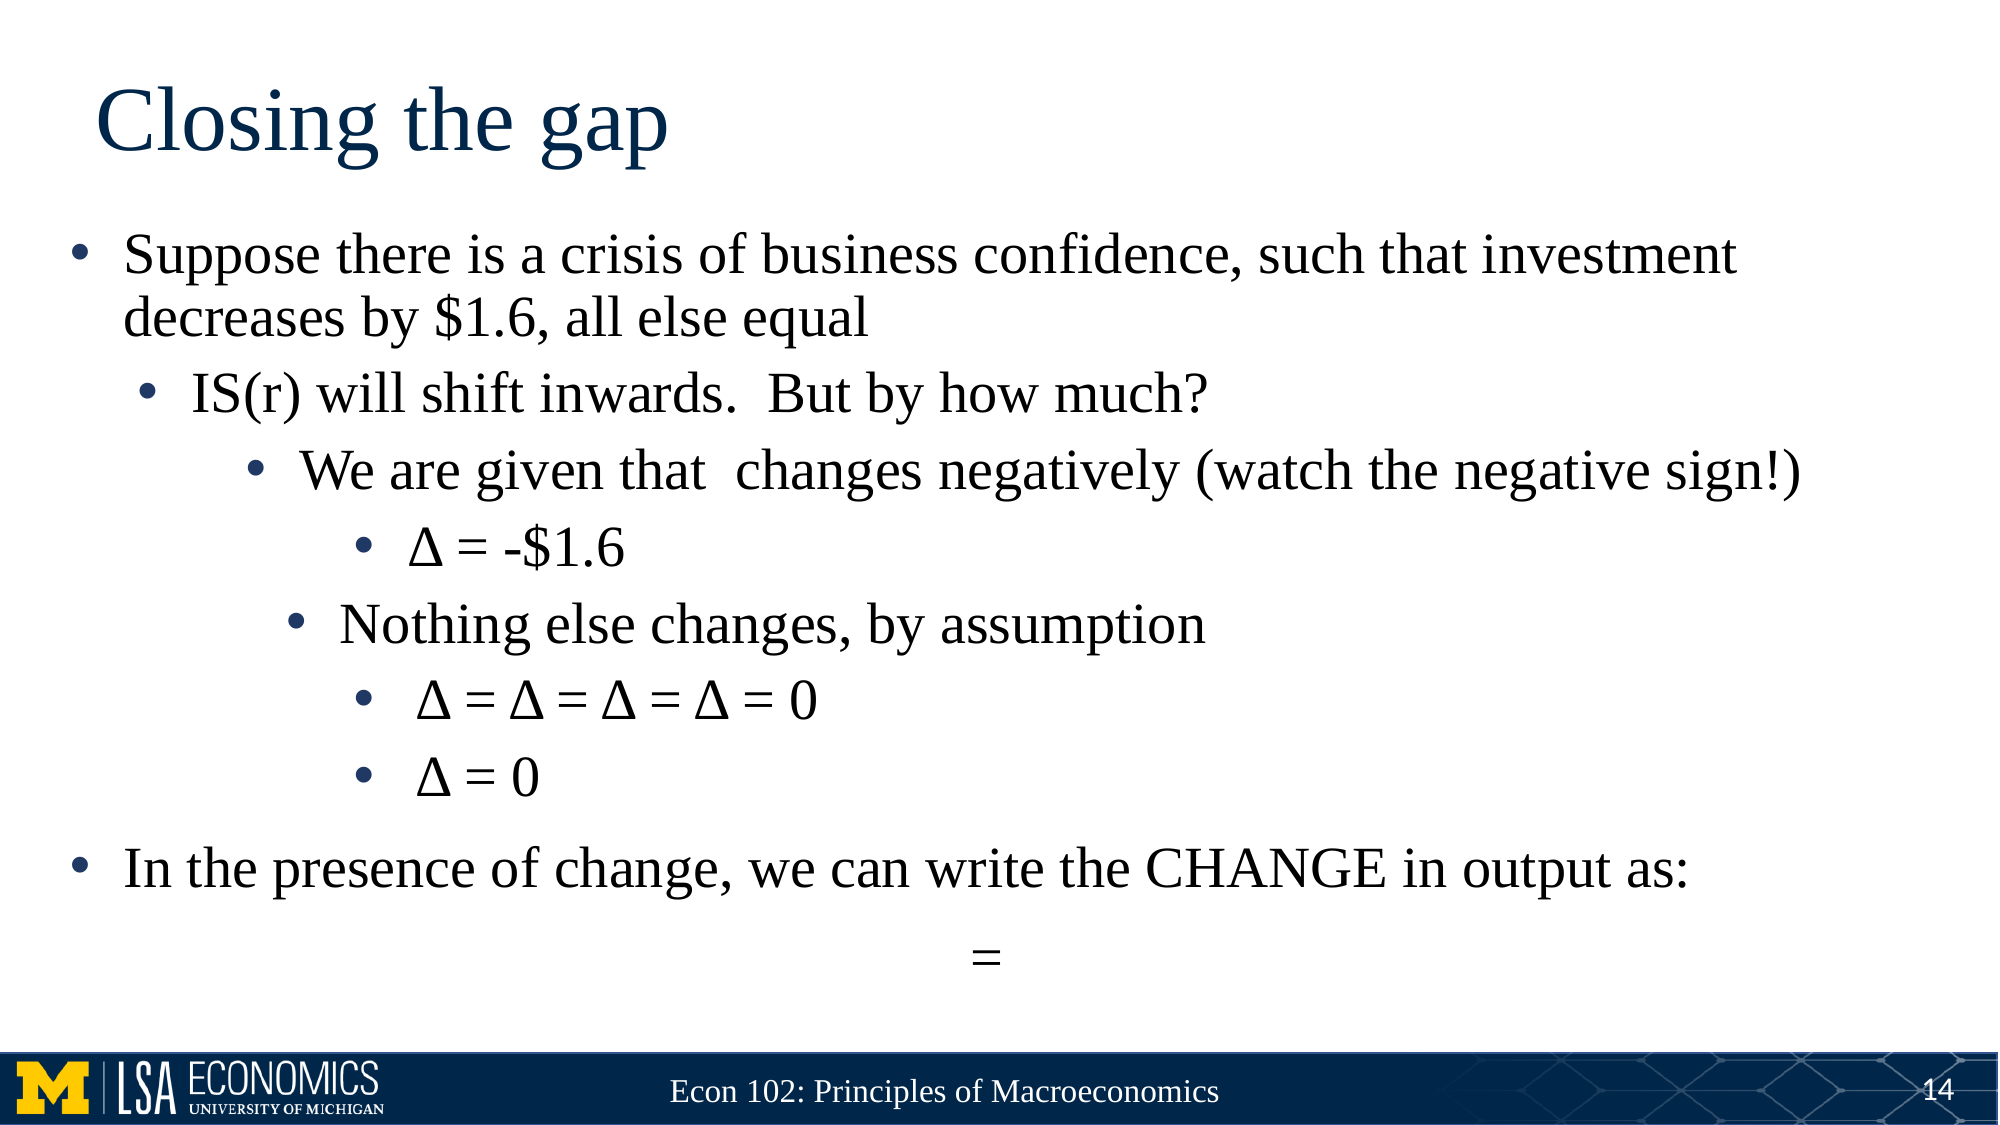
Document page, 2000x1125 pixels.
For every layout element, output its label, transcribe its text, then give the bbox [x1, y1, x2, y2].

slide_number 14 [1834, 1057, 1975, 1117]
title Closing the gap [75, 59, 1925, 182]
picture [1363, 1052, 2000, 1125]
picture [16, 1060, 384, 1115]
footer Econ 102: Principles of Macroeconomics [607, 1059, 1283, 1120]
